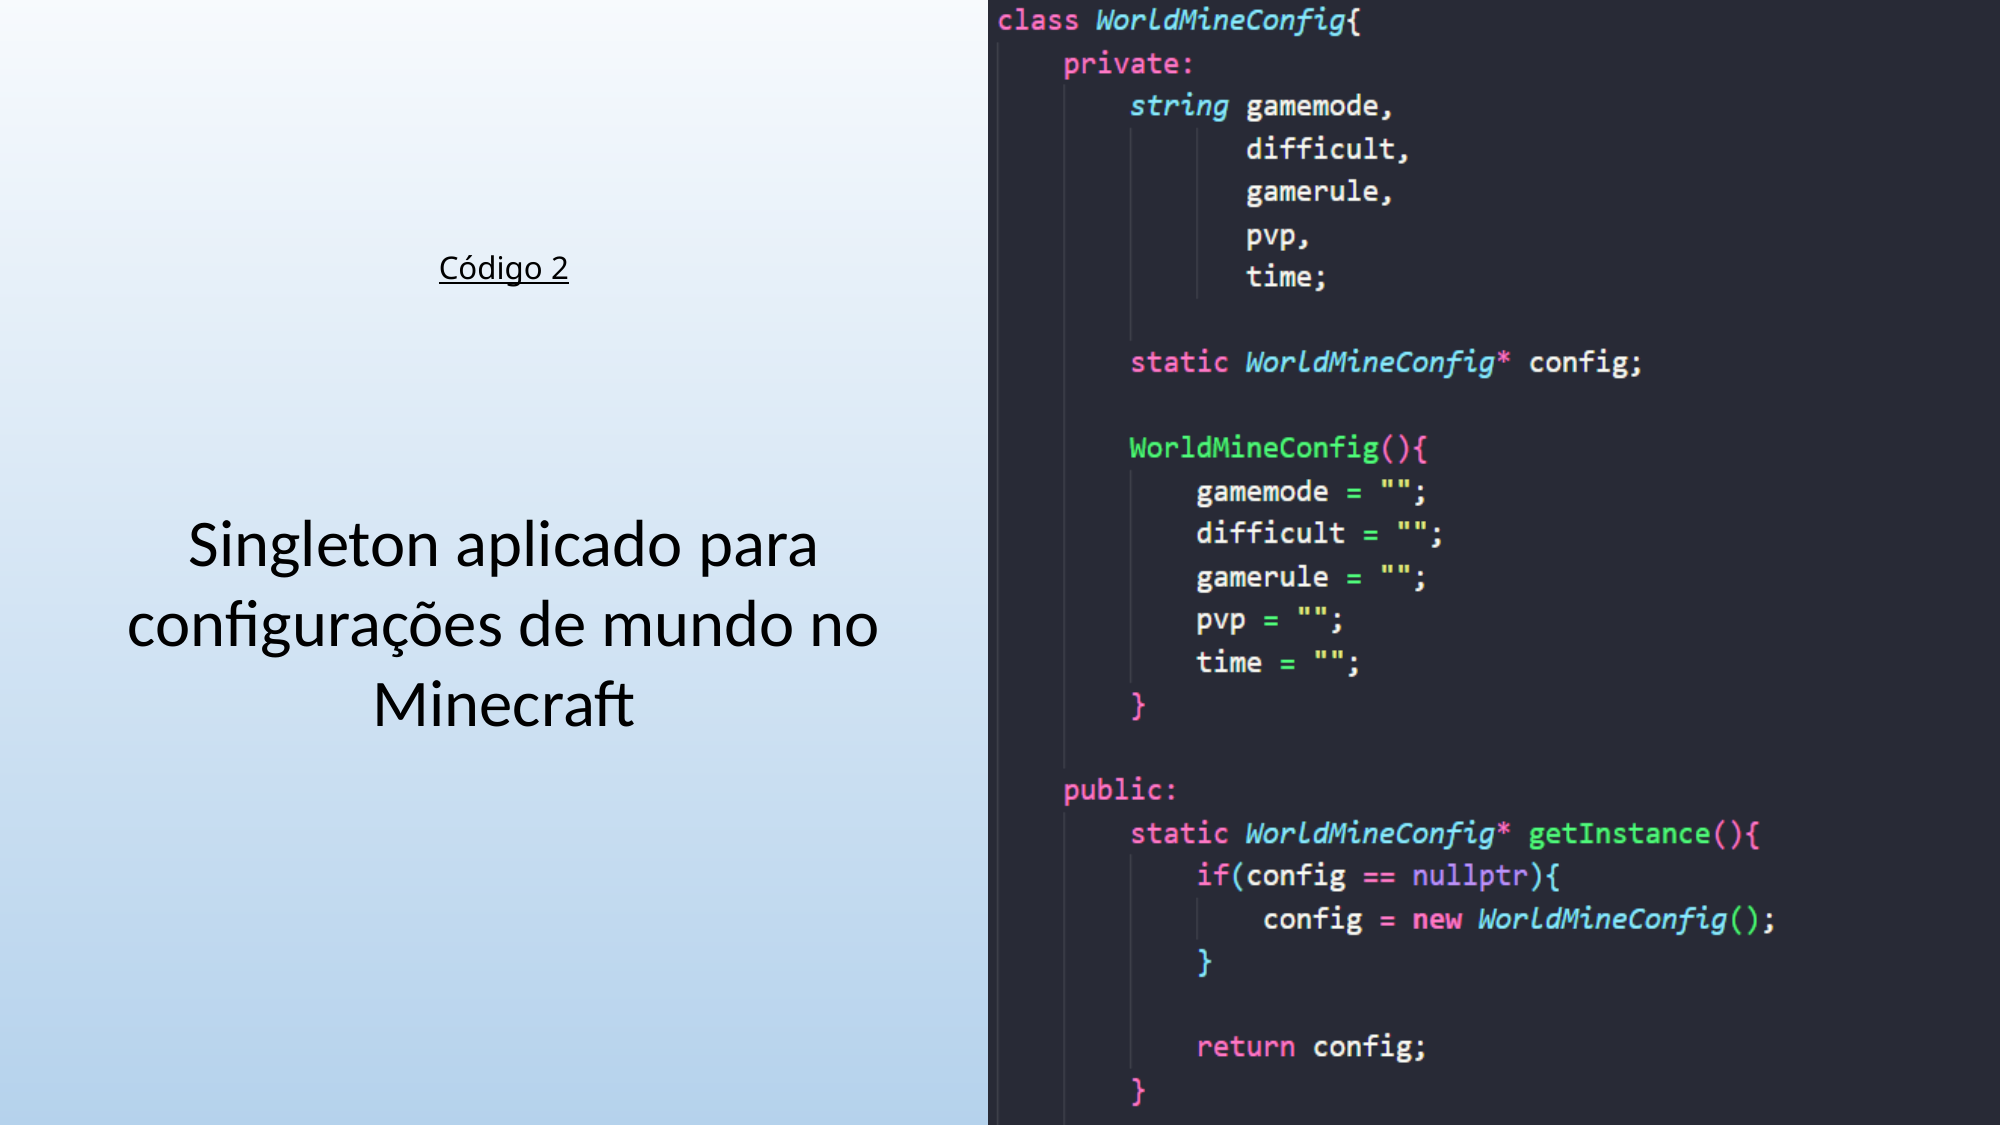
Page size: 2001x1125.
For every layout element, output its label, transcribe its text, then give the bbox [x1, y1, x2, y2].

title Código 2 [0, 244, 988, 294]
text_box Singleton aplicado para configurações de mundo no Minecraft [19, 492, 988, 827]
picture [988, 0, 2000, 1125]
